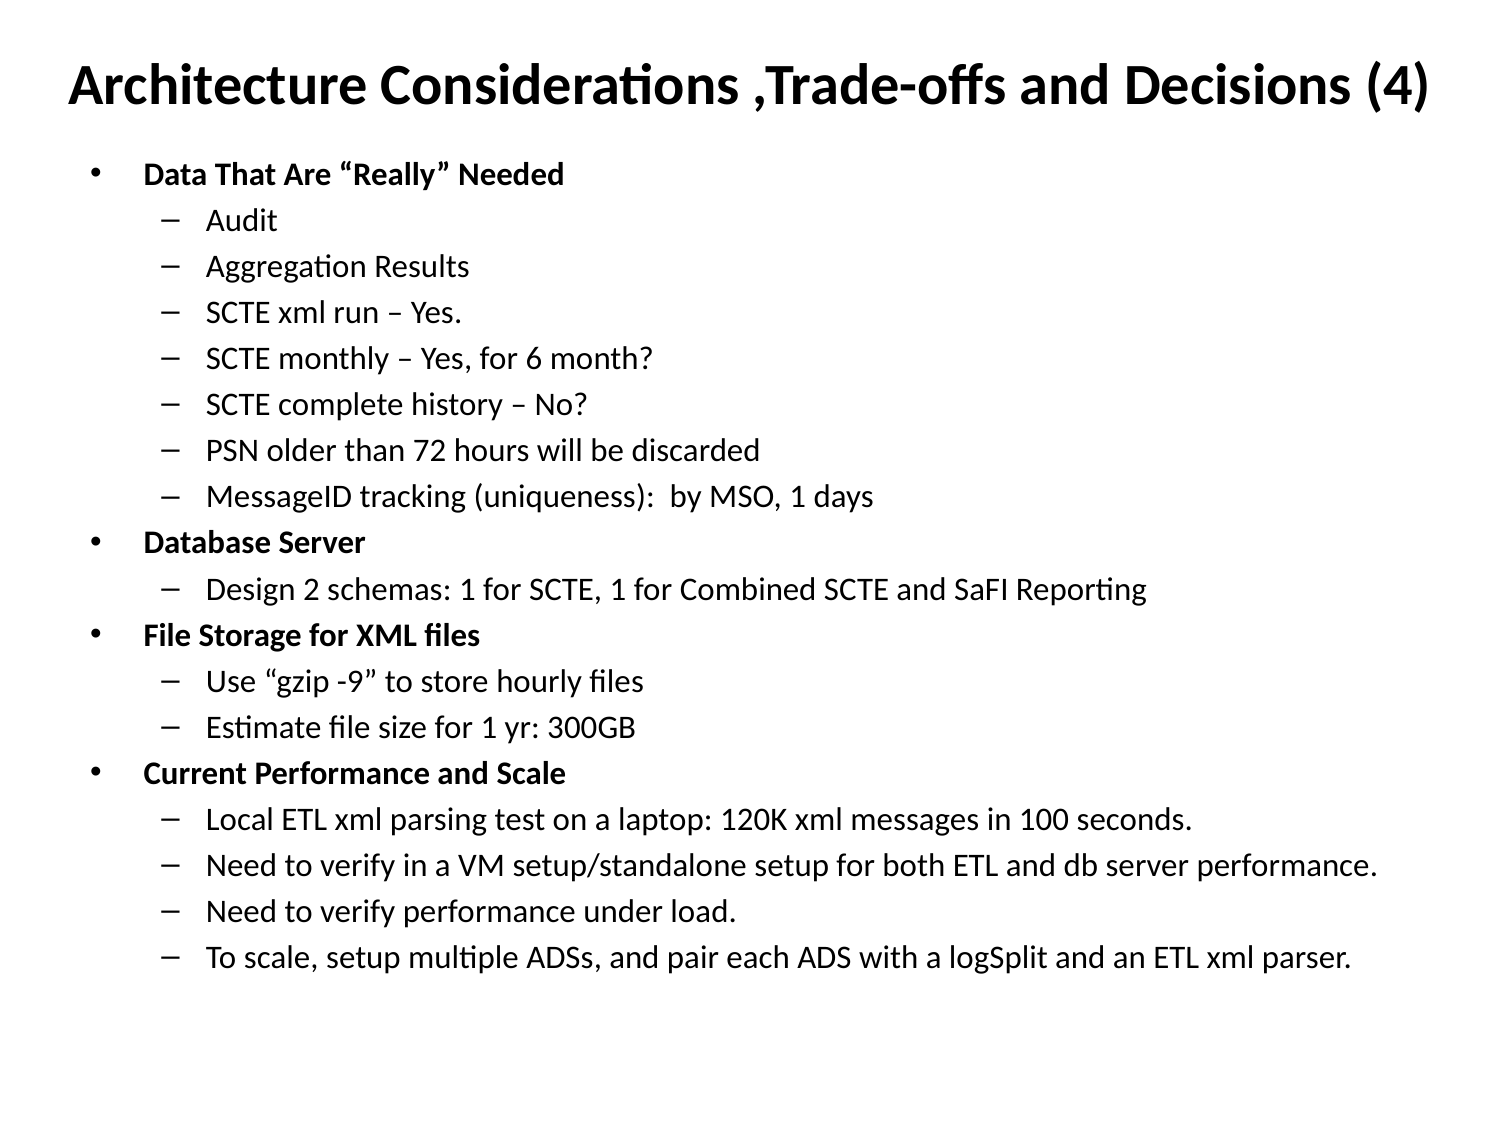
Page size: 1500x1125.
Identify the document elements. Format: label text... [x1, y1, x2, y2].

list Data That Are “Really” Needed Audit Aggregation Results SCTE xml run – Yes. SCTE monthly – Yes, for 6 month? SCTE complete history – No? PSN older than 72 hours will be discarded MessageID tracking (uniqueness): by MSO, 1 days Database Server Design 2 schemas: 1 for SCTE, 1 for Combined SCTE and SaFI Reporting File Storage for XML files Use “gzip -9” to store hourly files Estimate file size for 1 yr: 300GB Current Performance and Scale Local ETL xml parsing test on a laptop: 120K xml messages in 100 seconds. Need to verify in a VM setup/standalone setup for both ETL and db server performance. Need to verify performance under load. To scale, setup multiple ADSs, and pair each ADS with a logSplit and an ETL xml parser. [75, 145, 1425, 1000]
title Architecture Considerations ,Trade-offs and Decisions (4) [0, 0, 1500, 163]
